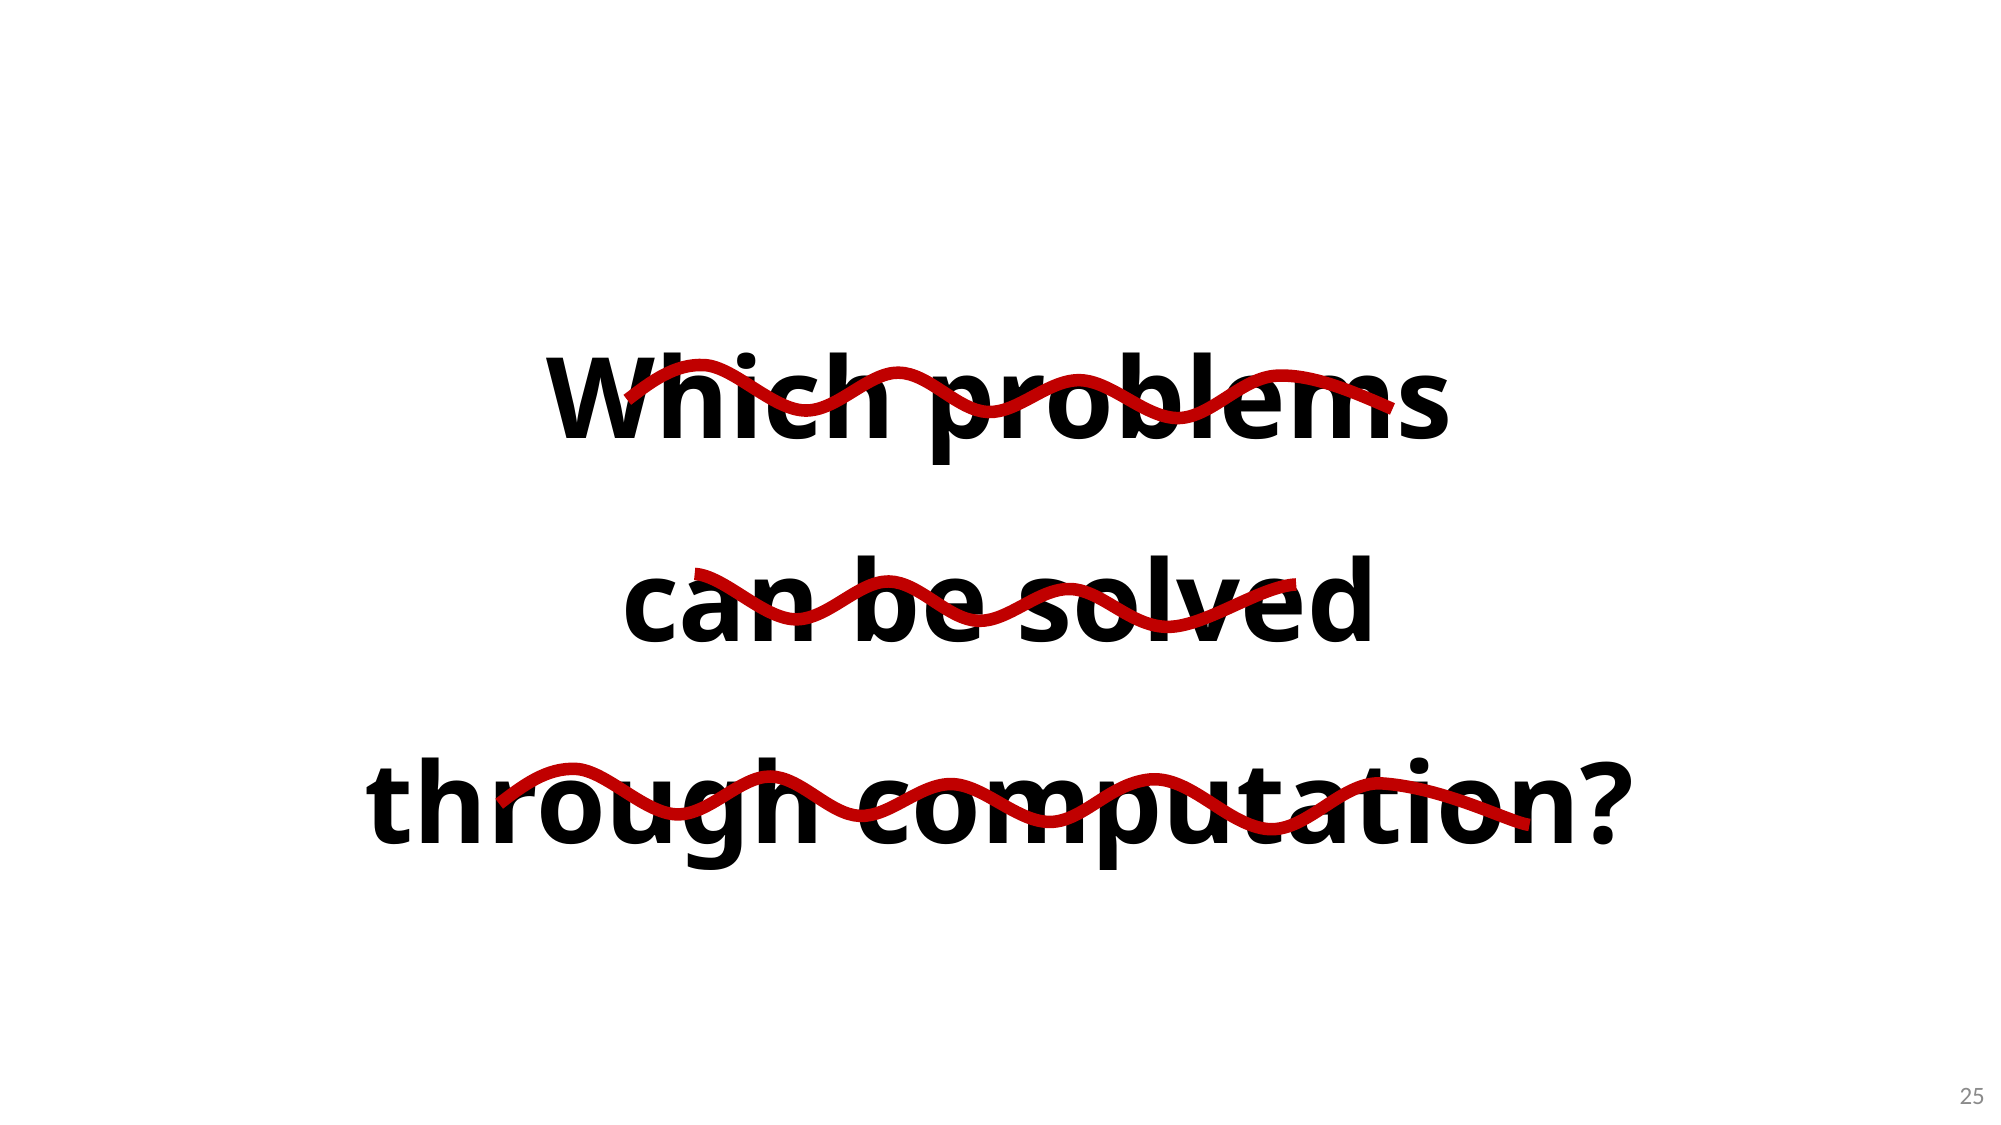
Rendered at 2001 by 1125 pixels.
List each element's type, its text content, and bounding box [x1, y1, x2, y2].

title Which problems can be solved through computation? [137, 236, 1863, 889]
text_box [498, 767, 1530, 831]
text_box [626, 363, 1393, 420]
text_box [694, 572, 1297, 628]
slide_number 25 [1550, 1064, 2000, 1125]
